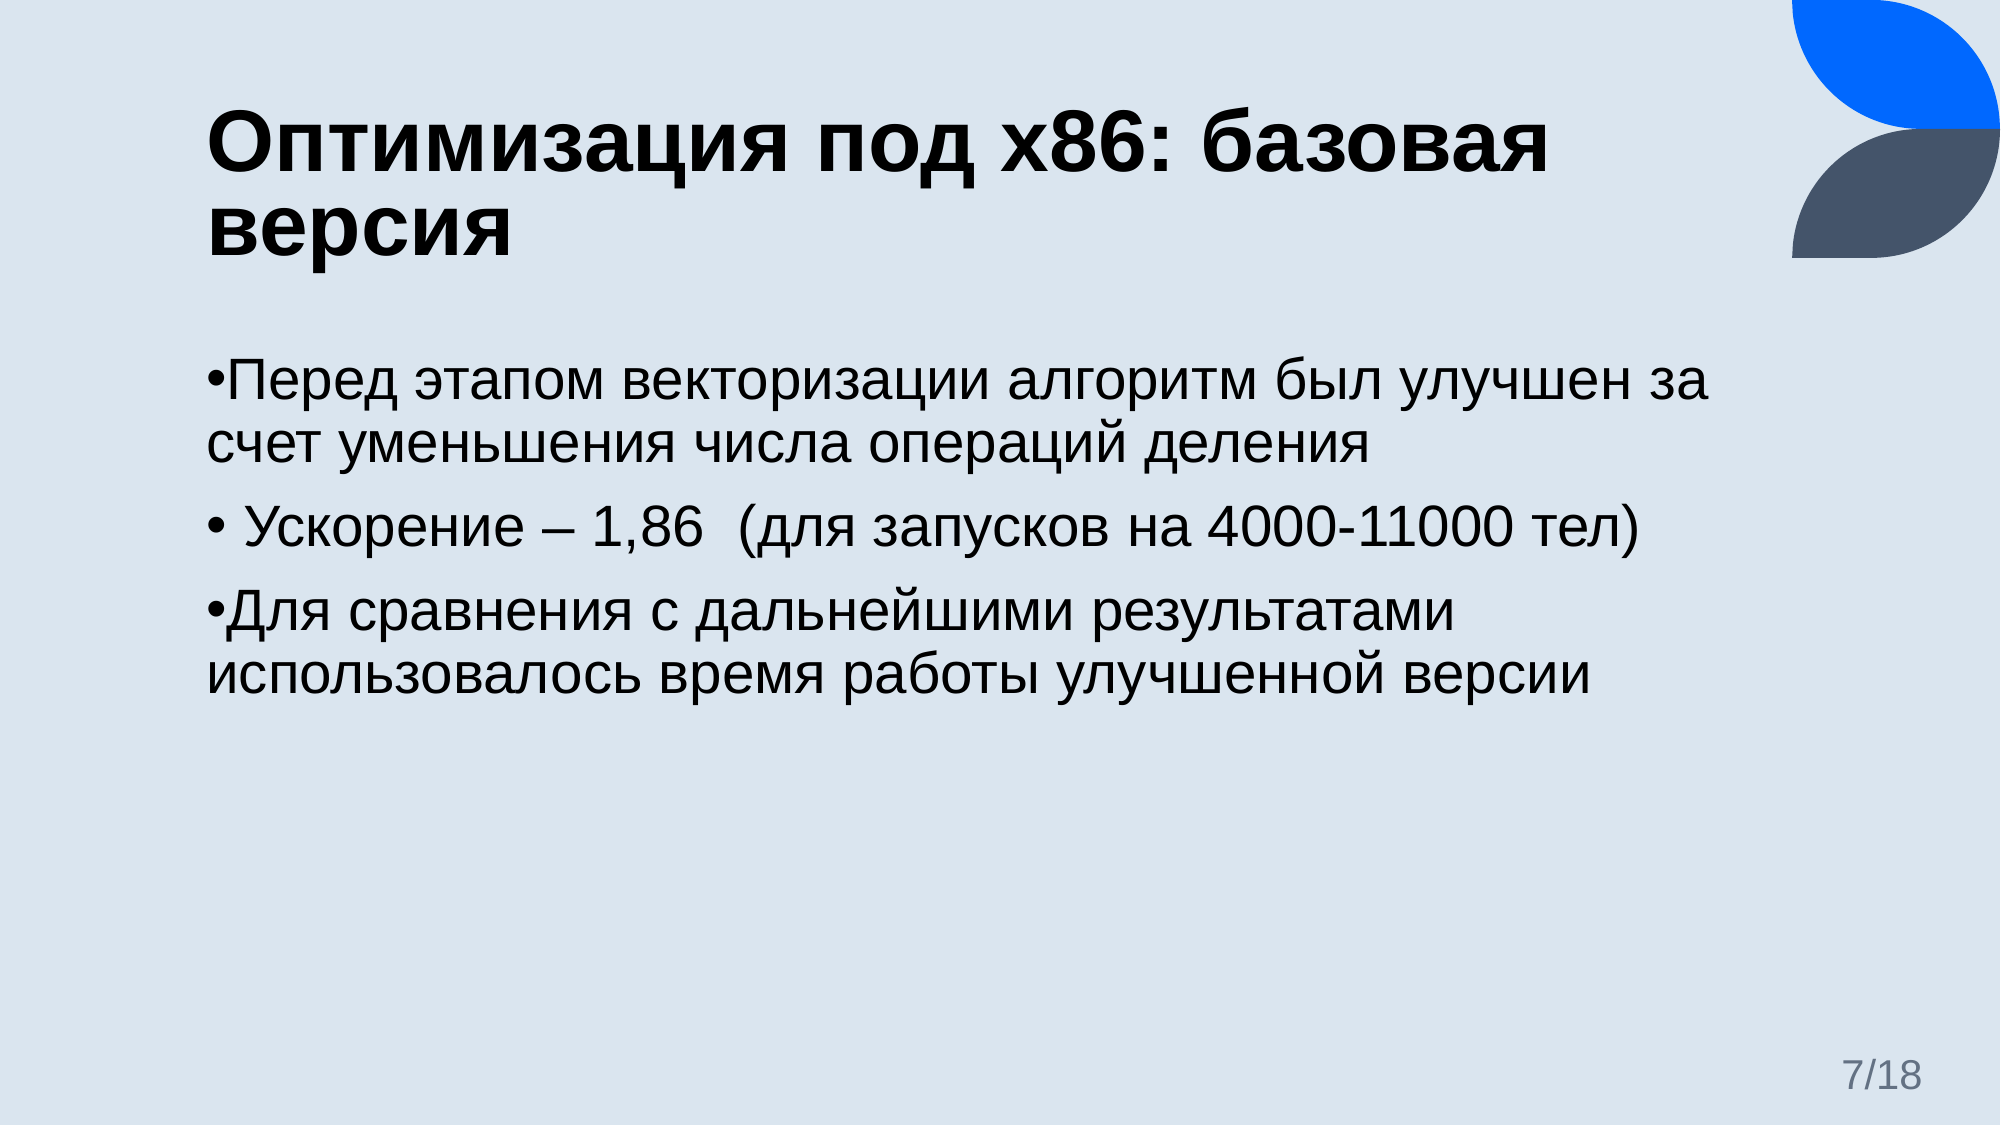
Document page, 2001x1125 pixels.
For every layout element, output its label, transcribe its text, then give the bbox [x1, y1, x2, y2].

title Оптимизация под x86: базовая версия [191, 22, 1796, 280]
slide_number 7/18 [1665, 1042, 1938, 1103]
list Перед этапом векторизации алгоритм был улучшен за счет уменьшения числа операций деления Ускорение – 1,86 (для запусков на 4000-11000 тел) Для сравнения с дальнейшими результатами использовалось время работы улучшенной версии [191, 341, 1796, 895]
